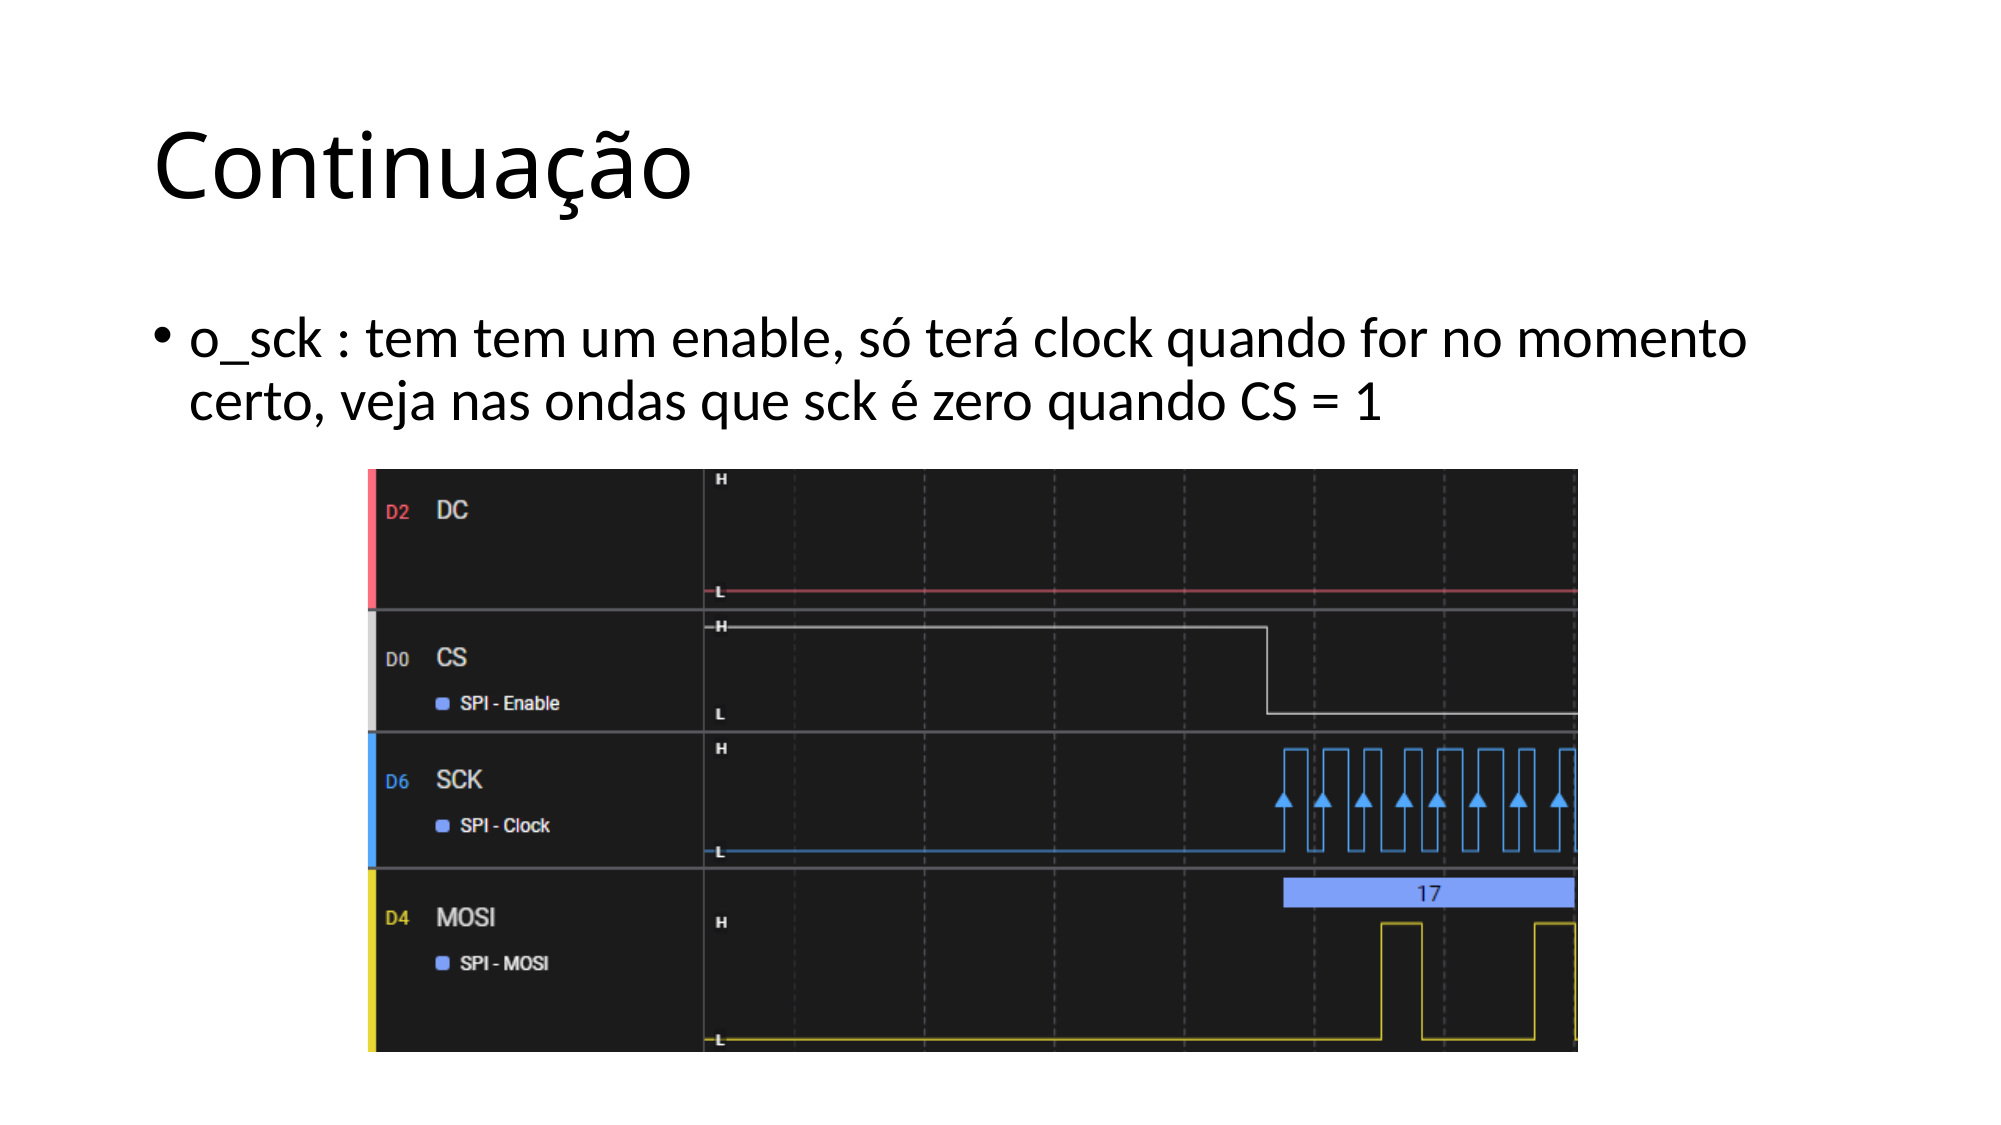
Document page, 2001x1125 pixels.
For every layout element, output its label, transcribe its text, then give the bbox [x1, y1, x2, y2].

list o_sck : tem tem um enable, só terá clock quando for no momento certo, veja nas ondas que sck é zero quando CS = 1 [137, 299, 1863, 1014]
picture [367, 469, 1578, 1052]
title Continuação [137, 59, 1863, 278]
